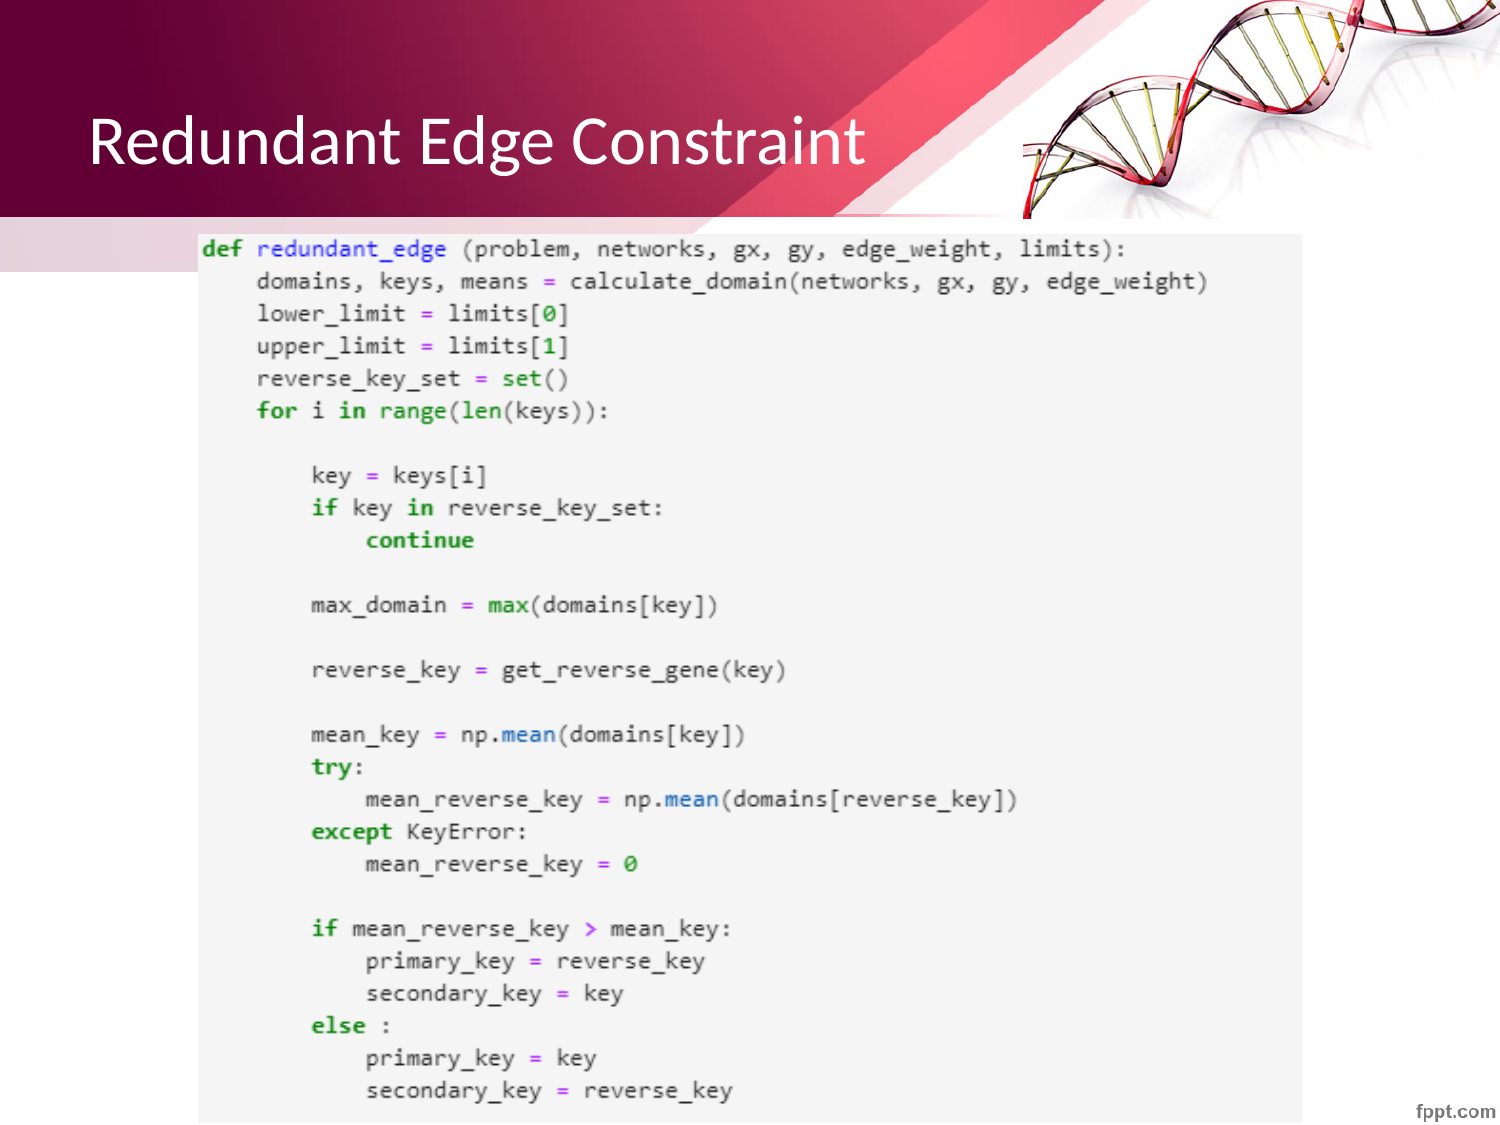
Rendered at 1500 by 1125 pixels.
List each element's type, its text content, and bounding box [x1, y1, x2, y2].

title Redundant Edge Constraint [73, 86, 1424, 187]
picture [0, 0, 1500, 1125]
